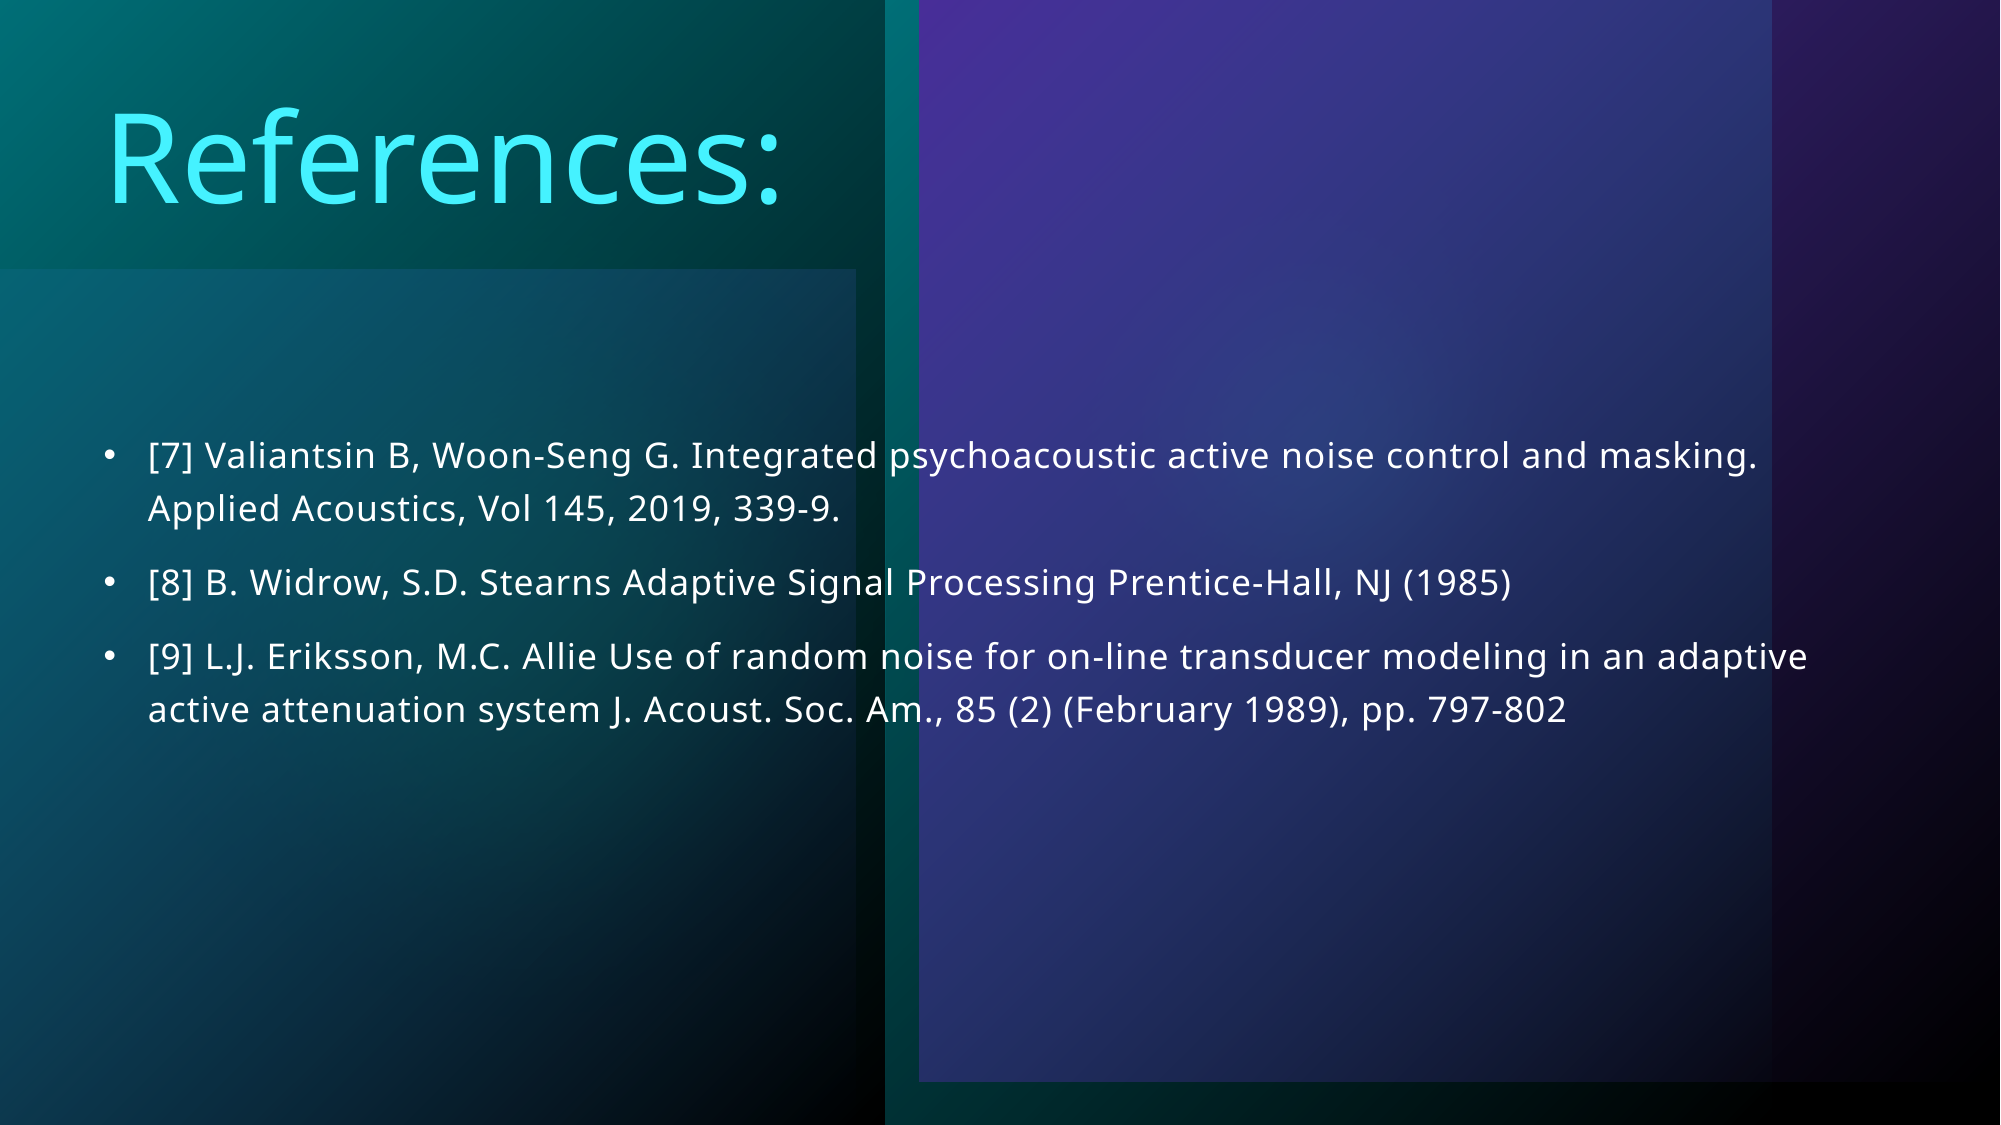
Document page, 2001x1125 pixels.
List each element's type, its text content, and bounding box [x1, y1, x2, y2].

title References: [88, 88, 1910, 386]
list [7] Valiantsin B, Woon-Seng G. Integrated psychoacoustic active noise control and masking. Applied Acoustics, Vol 145, 2019, 339-9. [8] B. Widrow, S.D. Stearns Adaptive Signal Processing Prentice-Hall, NJ (1985) [9] L.J. Eriksson, M.C. Allie Use of random noise for on-line transducer modeling in an adaptive active attenuation system J. Acoust. Soc. Am., 85 (2) (February 1989), pp. 797-802 [88, 414, 1874, 1035]
